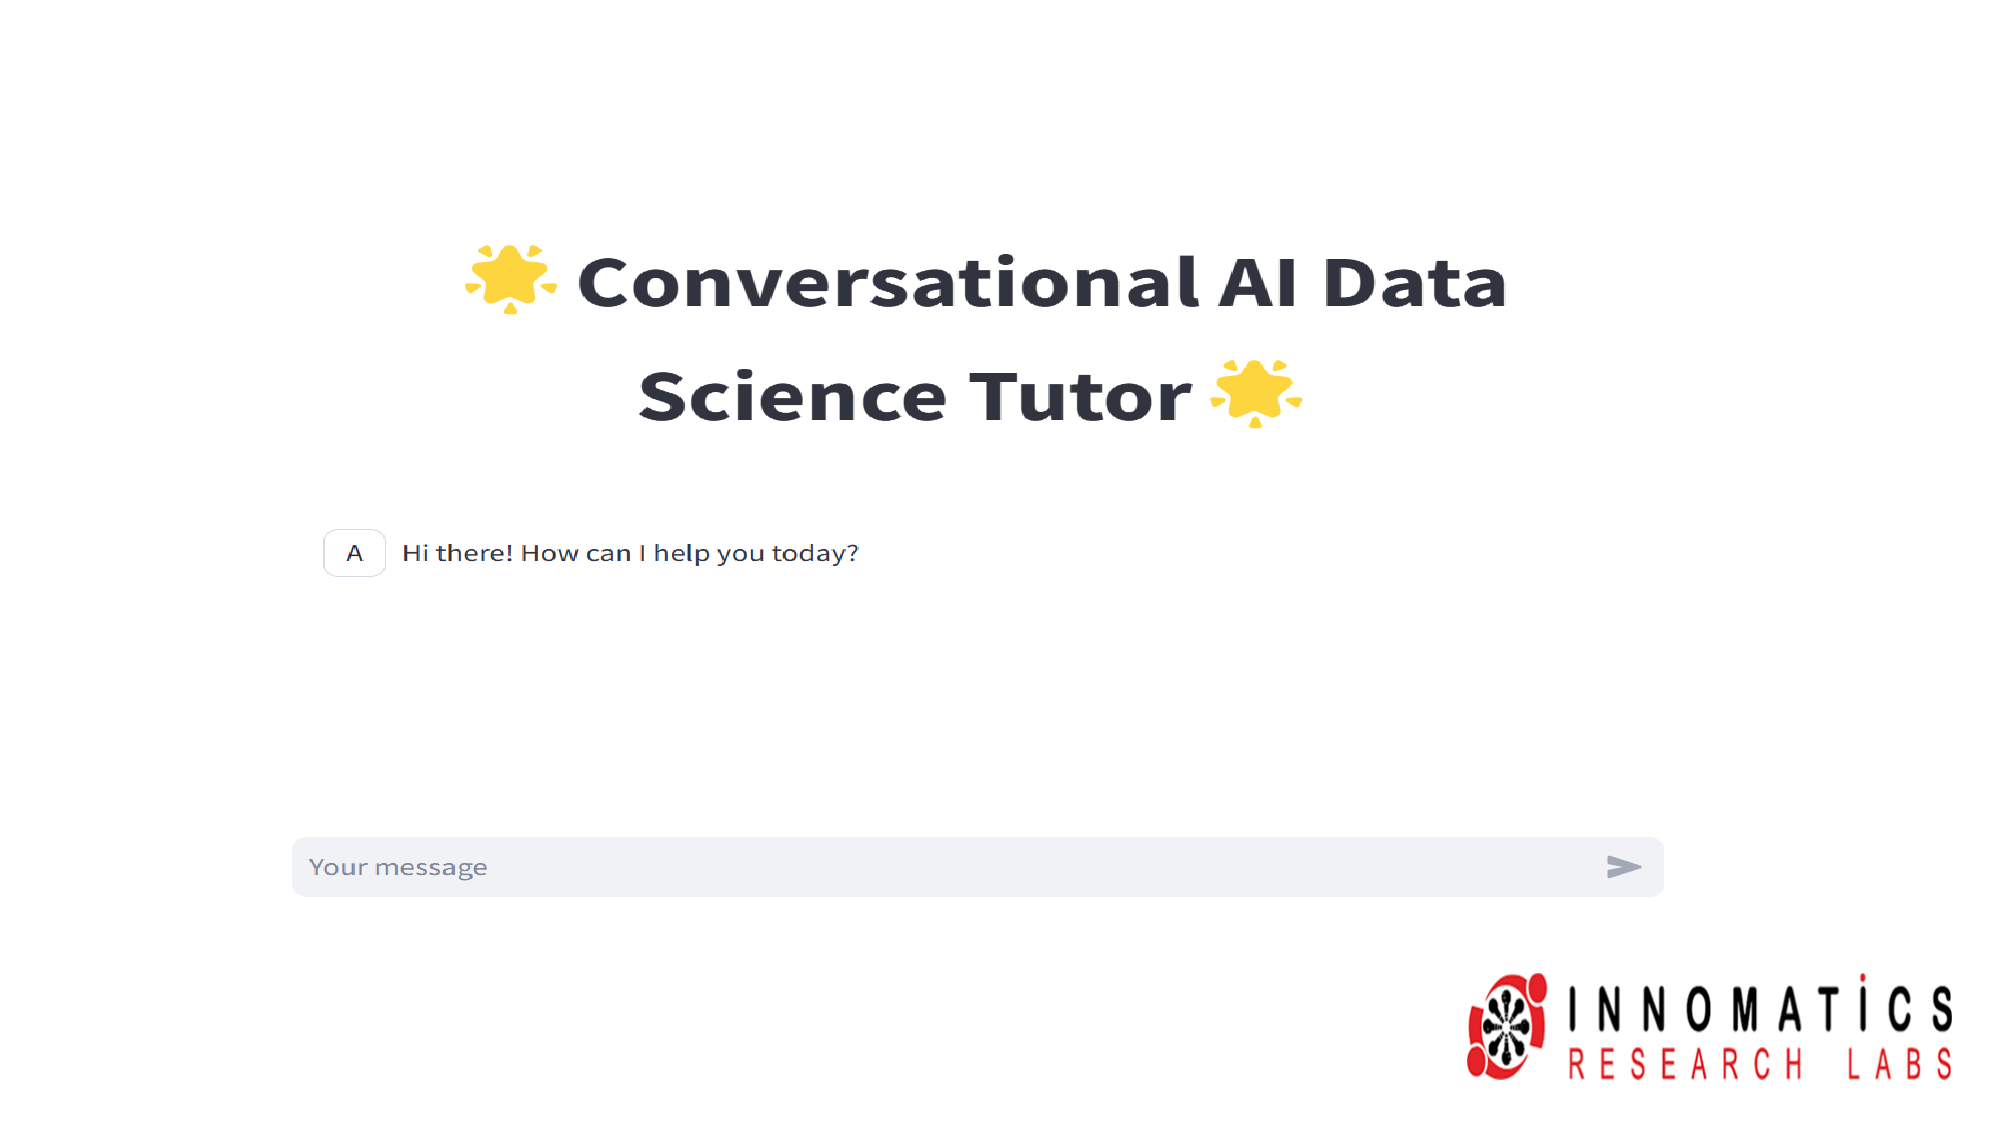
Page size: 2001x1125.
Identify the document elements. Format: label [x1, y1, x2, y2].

picture [159, 79, 1862, 950]
picture [1467, 973, 1952, 1080]
